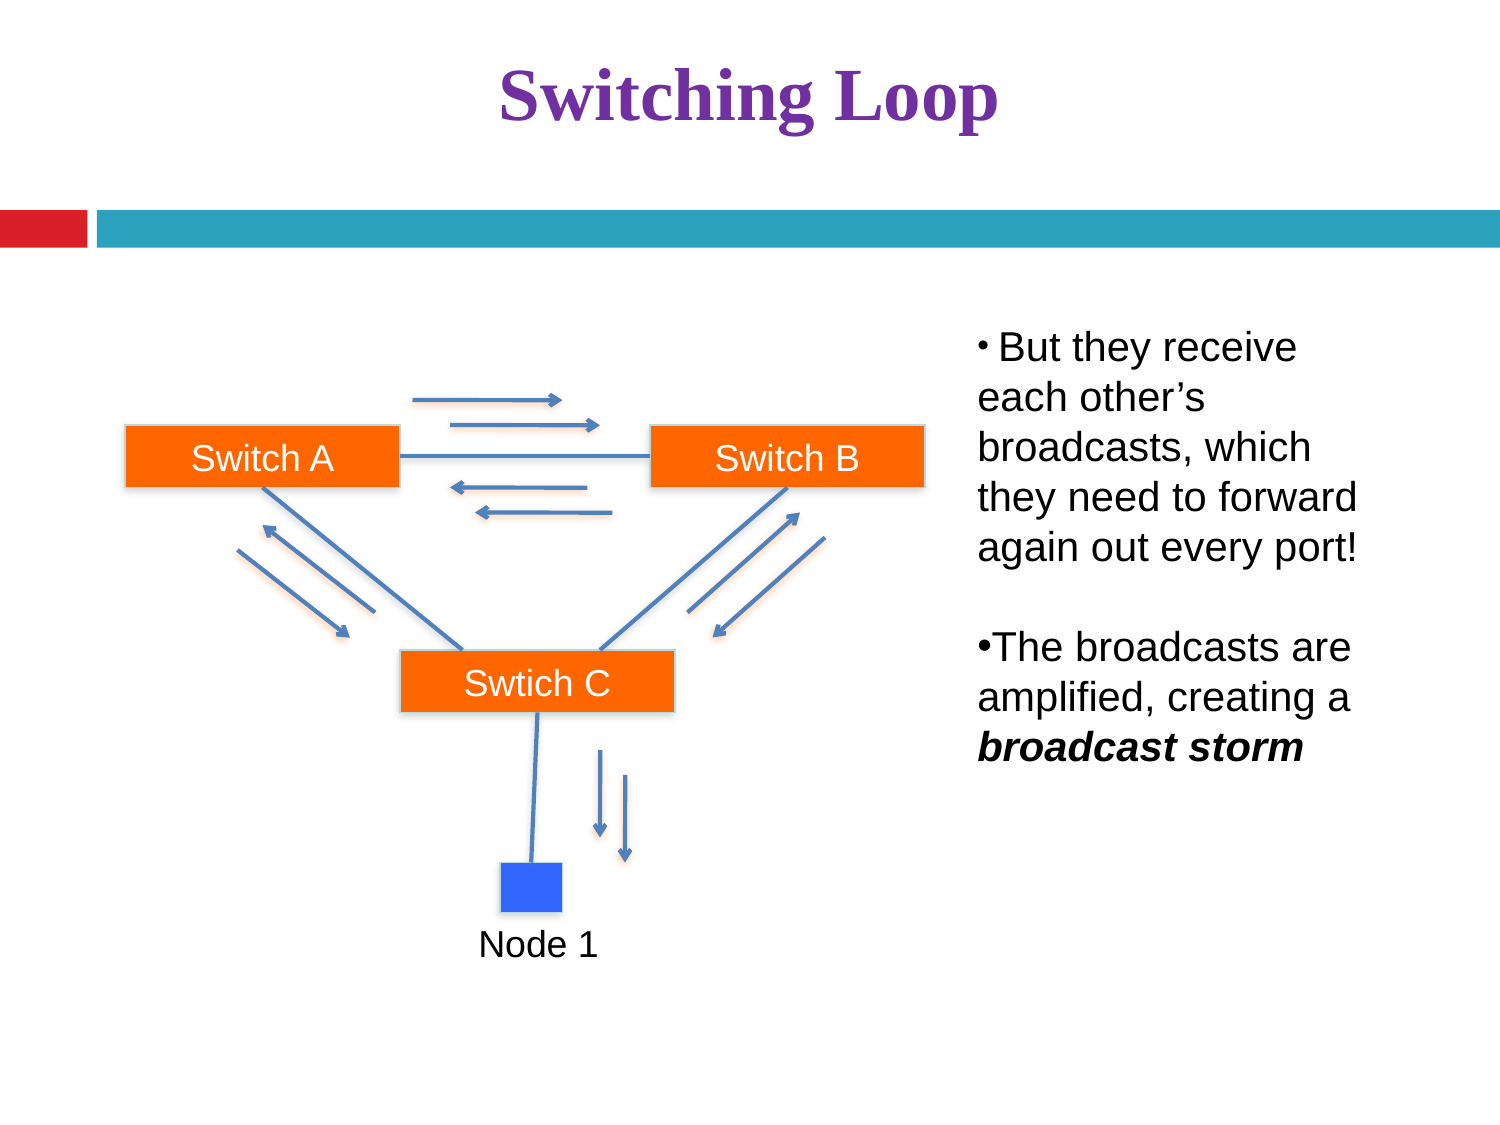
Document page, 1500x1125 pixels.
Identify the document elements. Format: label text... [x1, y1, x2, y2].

text_box Node 1 [463, 912, 614, 973]
text_box Switch B [650, 424, 925, 488]
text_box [687, 512, 801, 613]
text_box Switch A [125, 424, 400, 488]
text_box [459, 784, 610, 791]
title Switching Loop [75, 45, 1425, 136]
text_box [262, 524, 376, 613]
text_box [237, 549, 351, 638]
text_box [712, 537, 826, 638]
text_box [599, 487, 788, 651]
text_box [262, 487, 463, 651]
text_box Swtich C [399, 649, 675, 713]
text_box [499, 862, 563, 912]
text_box But they receive each other’s broadcasts, which they need to forward again out every port! The broadcasts are amplified, creating a broadcast storm [962, 312, 1375, 868]
